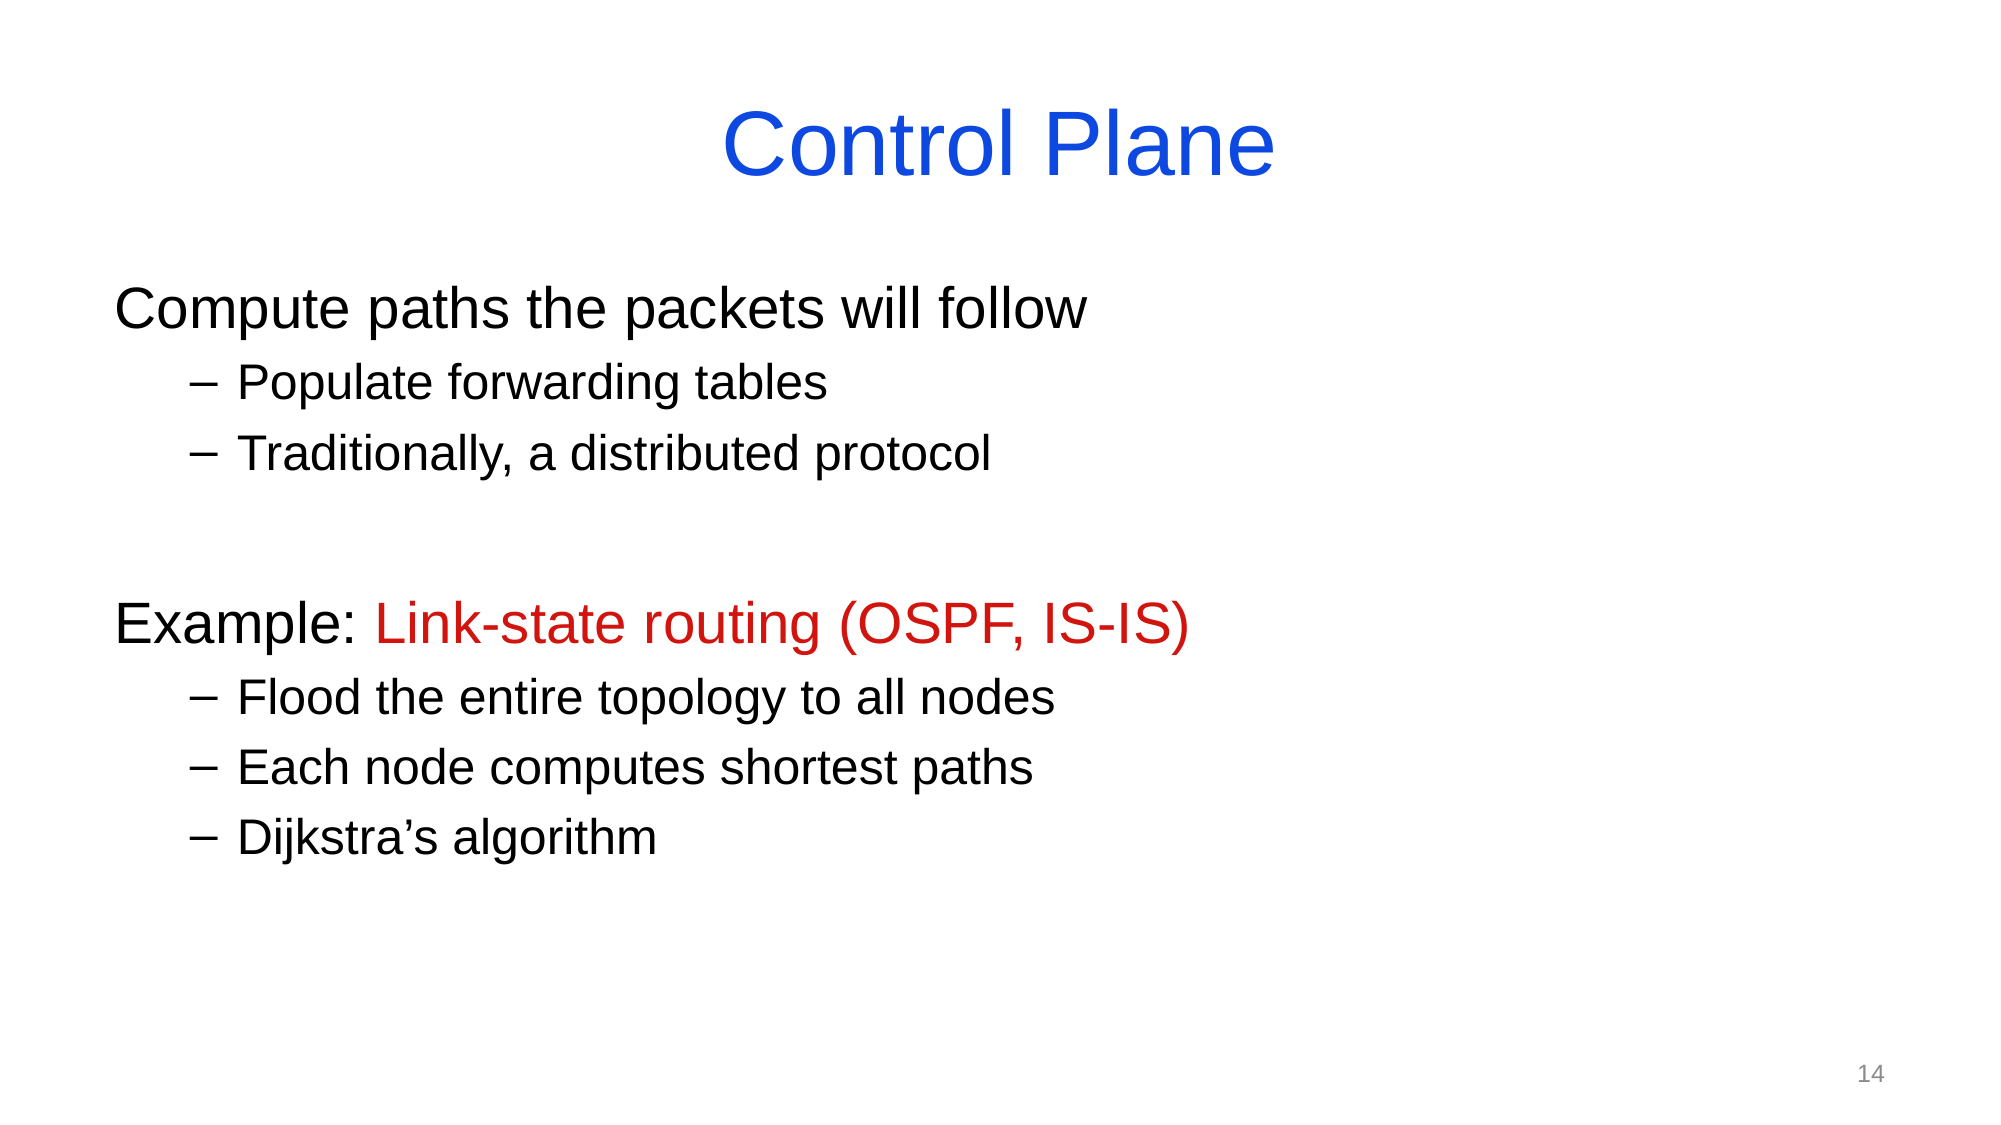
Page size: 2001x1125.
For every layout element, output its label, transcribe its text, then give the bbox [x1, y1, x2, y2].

title Control Plane [99, 45, 1900, 233]
list Compute paths the packets will follow Populate forwarding tables Traditionally, a distributed protocol Example: Link-state routing (OSPF, IS-IS) Flood the entire topology to all nodes Each node computes shortest paths Dijkstra’s algorithm [99, 262, 1900, 1005]
slide_number 14 [1433, 1042, 1900, 1103]
